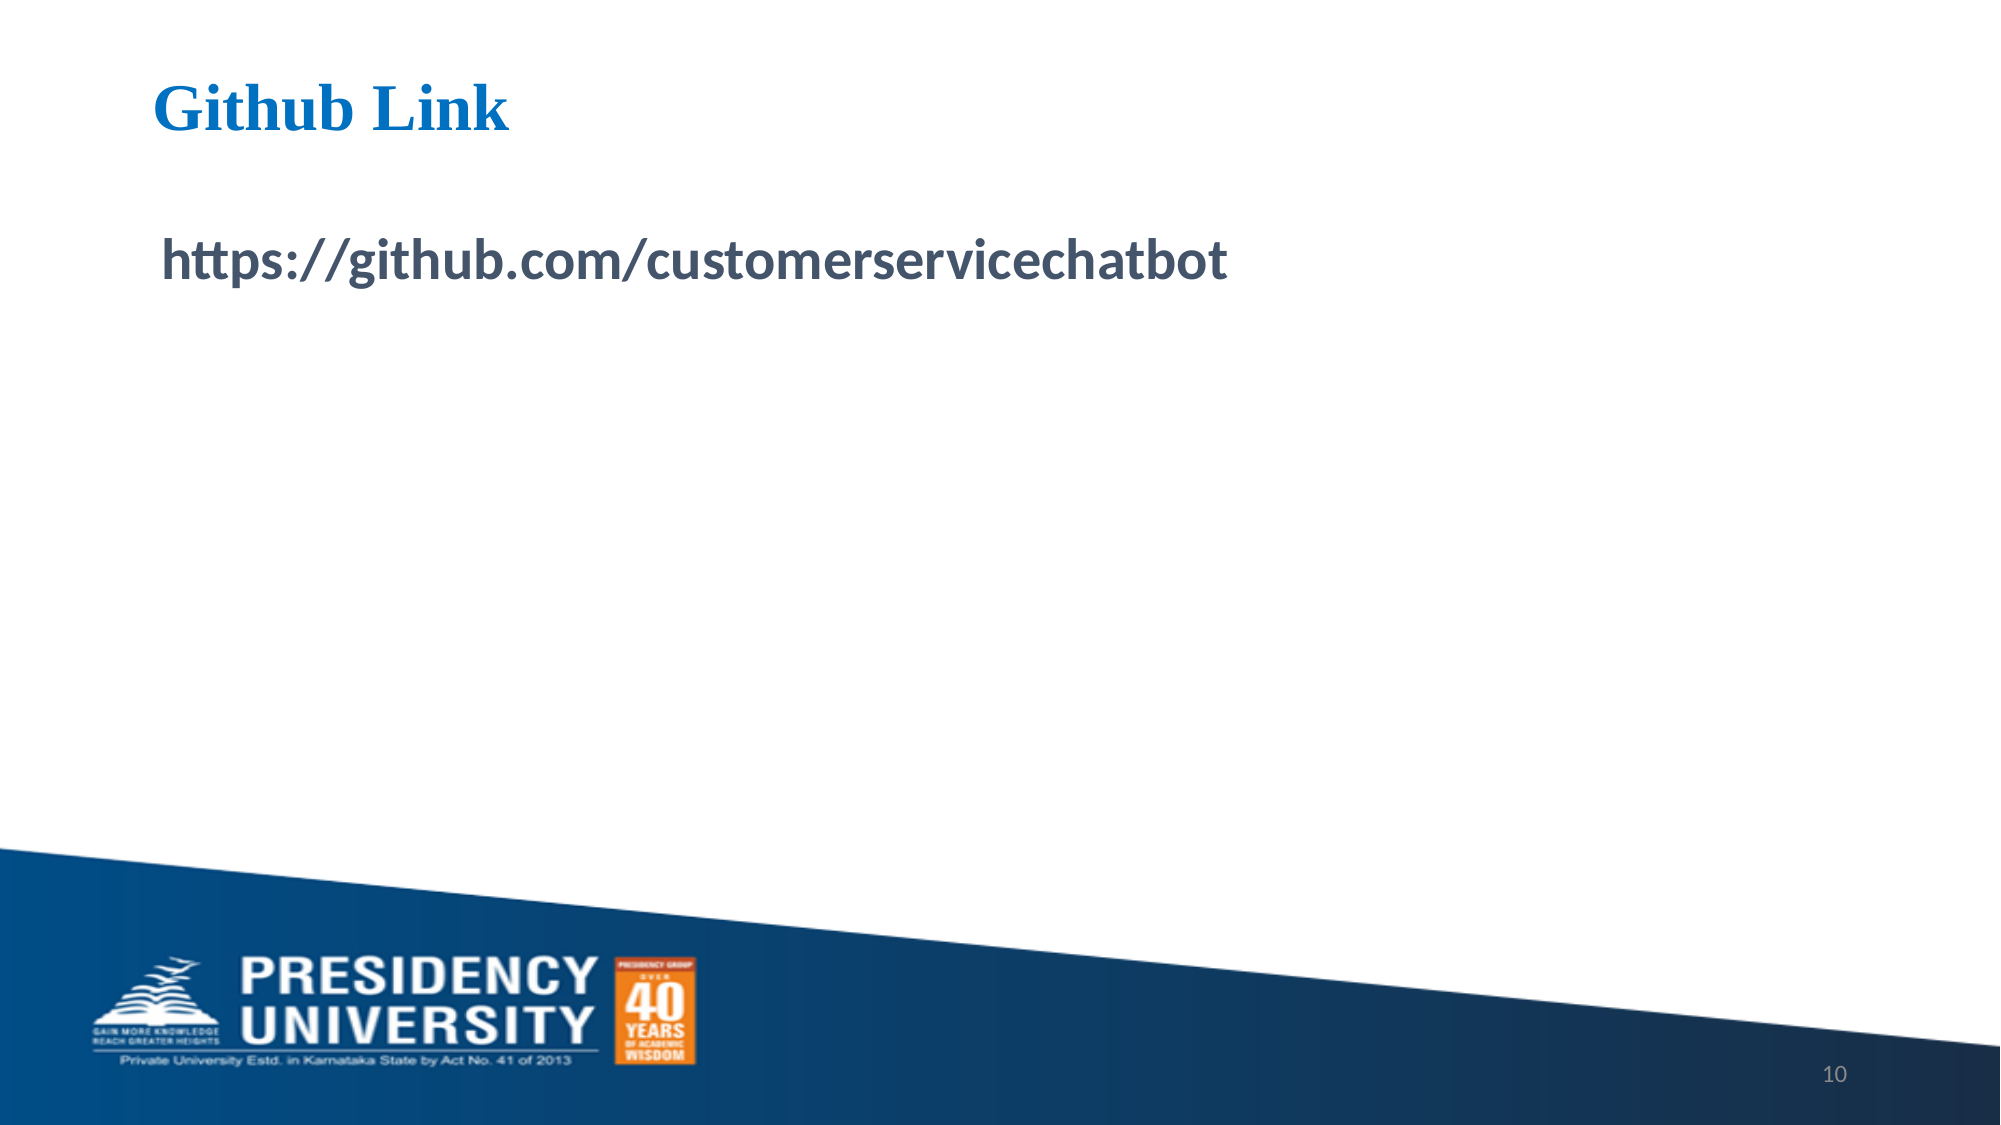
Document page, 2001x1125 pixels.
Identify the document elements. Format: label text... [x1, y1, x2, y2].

title Github Link [137, 59, 1863, 158]
slide_number 10 [1412, 1042, 1863, 1103]
picture [0, 845, 2000, 1125]
list https://github.com/customerservicechatbot [121, 222, 1846, 936]
